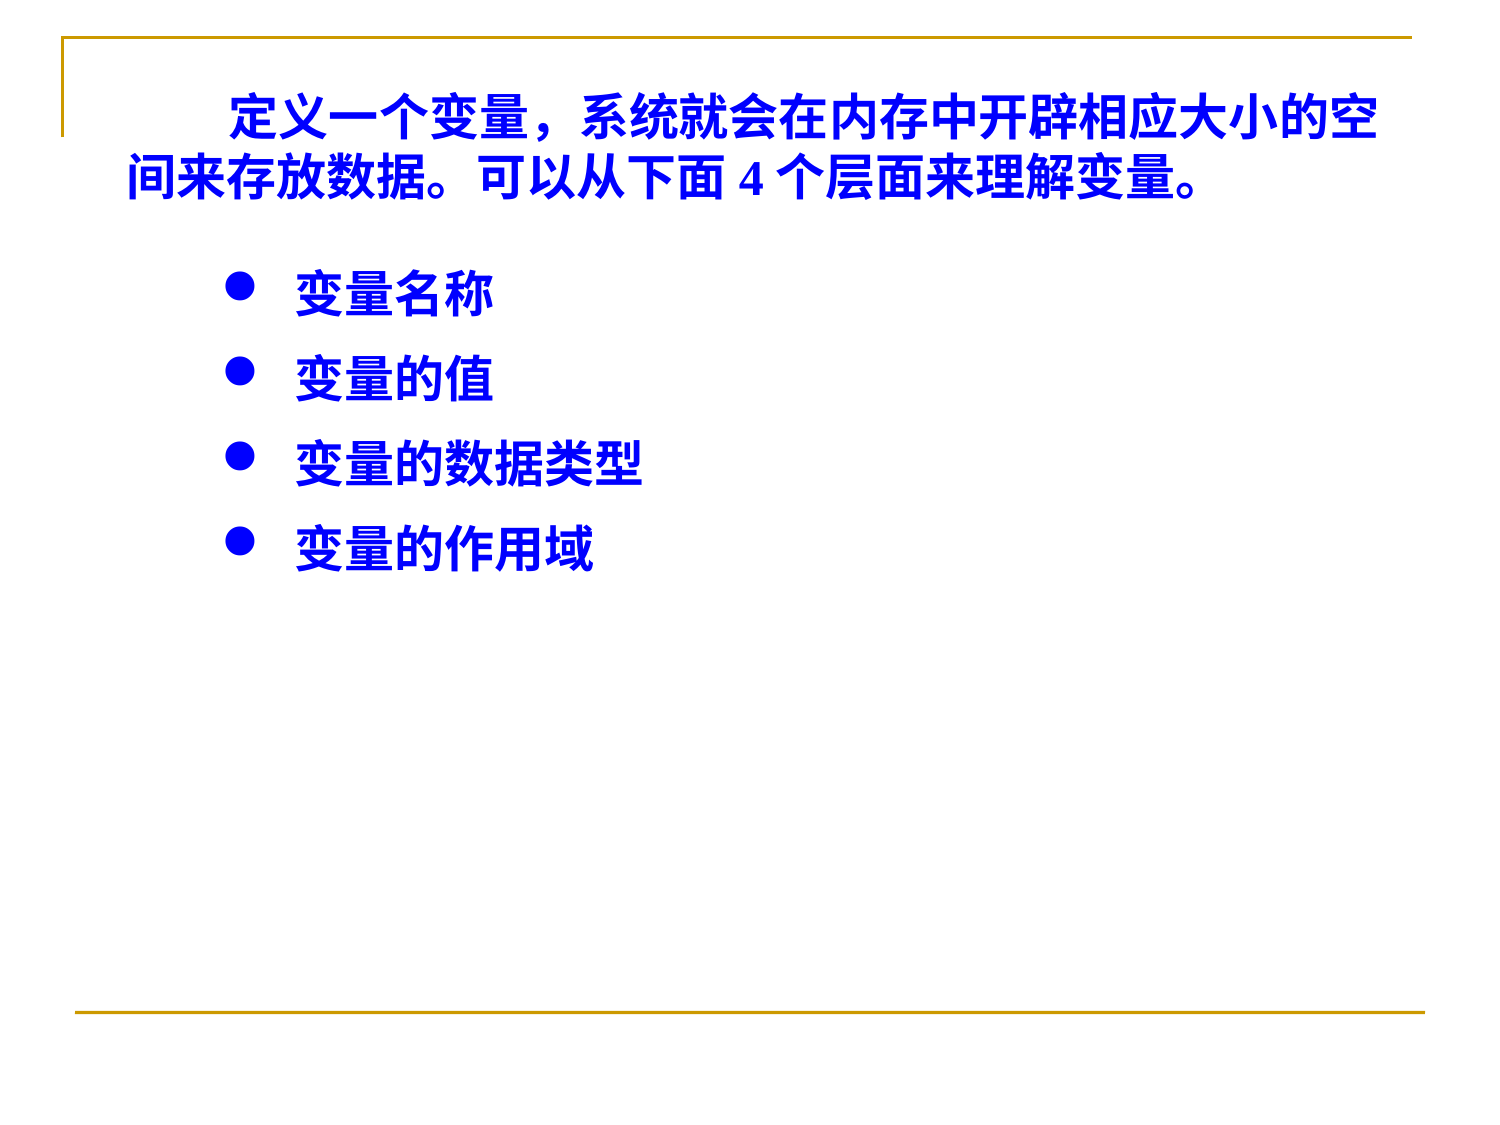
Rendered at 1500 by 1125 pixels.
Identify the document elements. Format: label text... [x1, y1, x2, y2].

text_box 定义一个变量，系统就会在内存中开辟相应大小的空间来存放数据。可以从下面4个层面来理解变量。 [112, 78, 1412, 213]
text_box 变量名称 变量的值 变量的数据类型 变量的作用域 [206, 255, 1258, 586]
